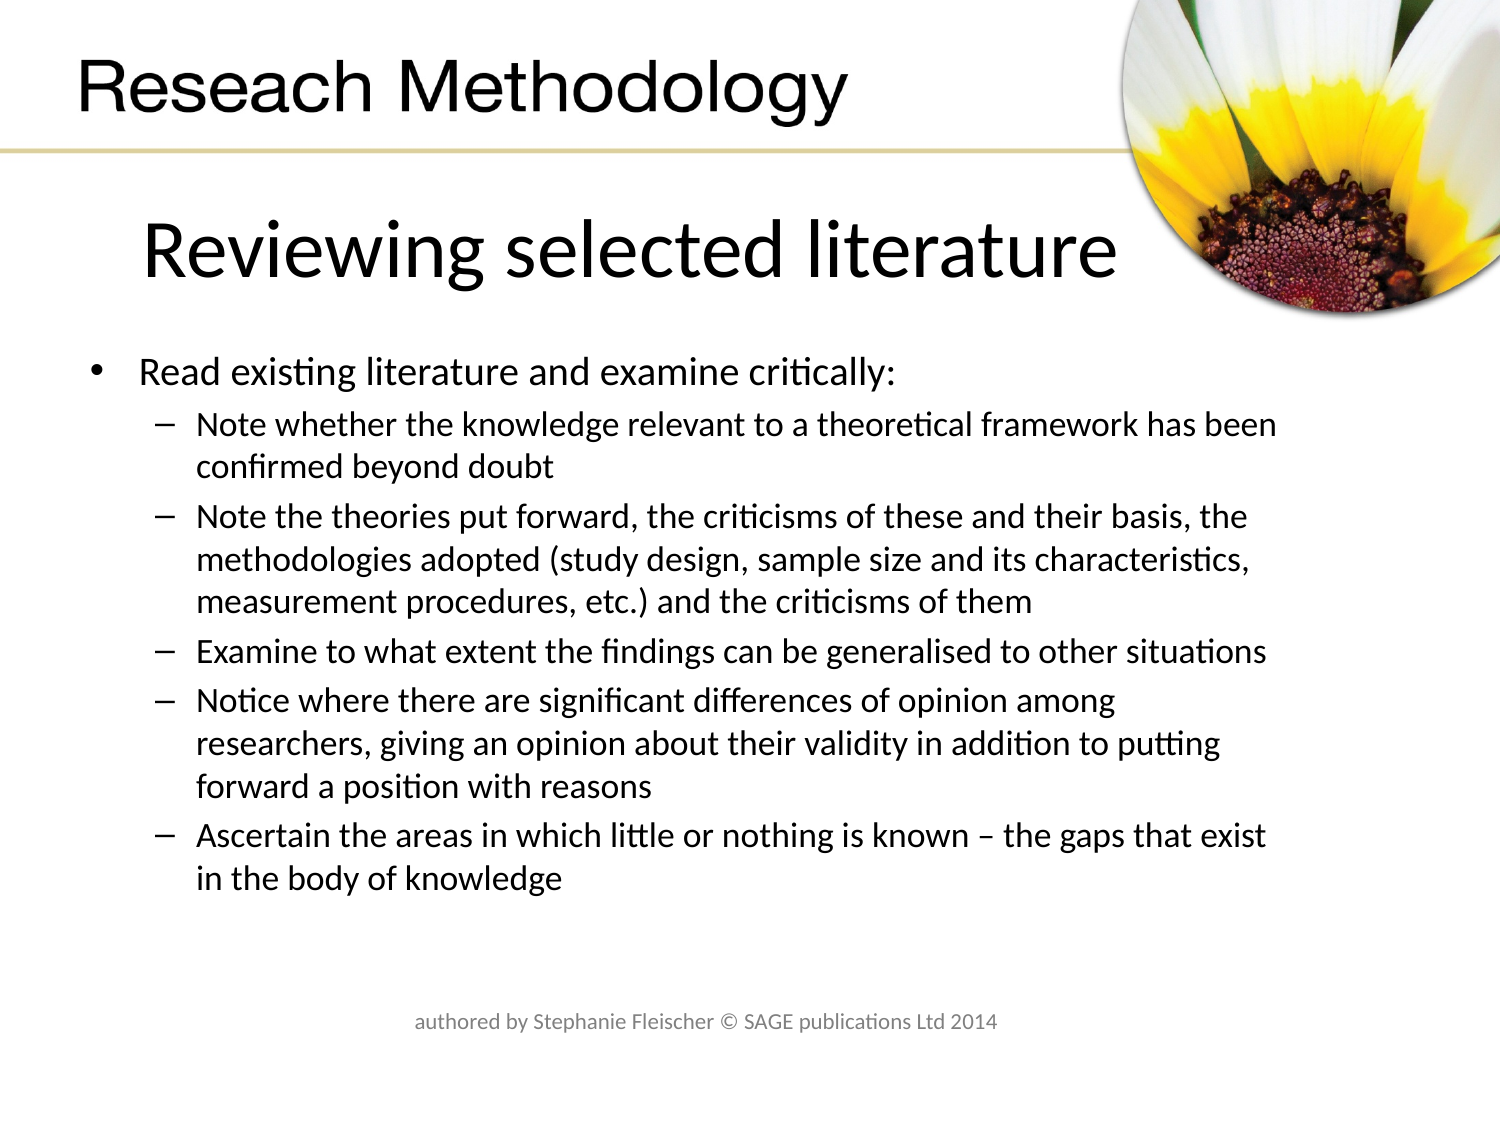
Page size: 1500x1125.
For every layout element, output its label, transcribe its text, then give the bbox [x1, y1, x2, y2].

picture [0, 0, 1500, 1125]
title Reviewing selected literature [74, 149, 1188, 338]
list Read existing literature and examine critically: Note whether the knowledge relevant to a theoretical framework has been confirmed beyond doubt Note the theories put forward, the criticisms of these and their basis, the methodologies adopted (study design, sample size and its characteristics, measurement procedures, etc.) and the criticisms of them Examine to what extent the findings can be generalised to other situations Notice where there are significant differences of opinion among researchers, giving an opinion about their validity in addition to putting forward a position with reasons Ascertain the areas in which little or nothing is known – the gaps that exist in the body of knowledge [75, 337, 1300, 975]
text_box authored by Stephanie Fleischer © SAGE publications Ltd 2014 [399, 999, 1075, 1070]
